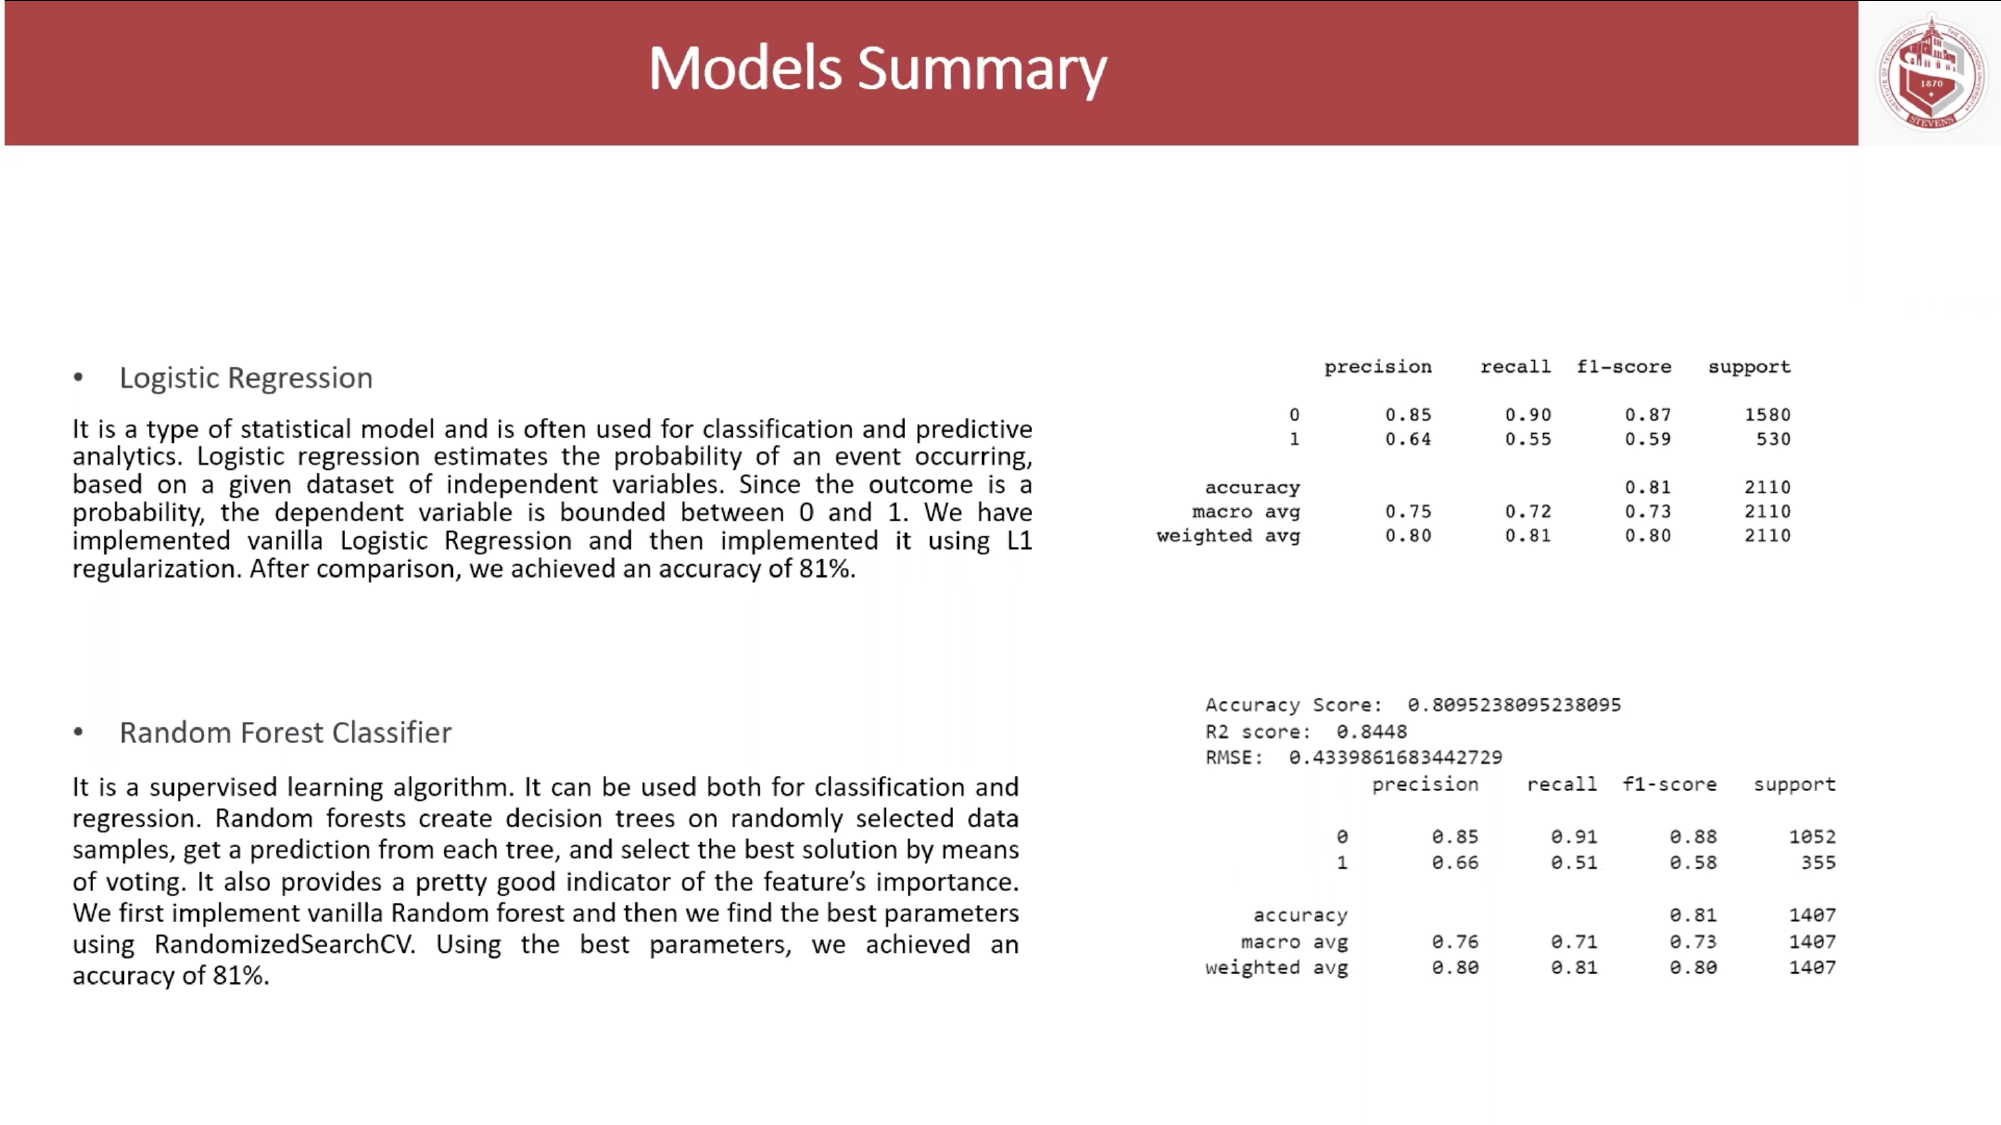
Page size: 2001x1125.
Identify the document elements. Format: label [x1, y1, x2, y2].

list [4, 0, 2000, 1125]
